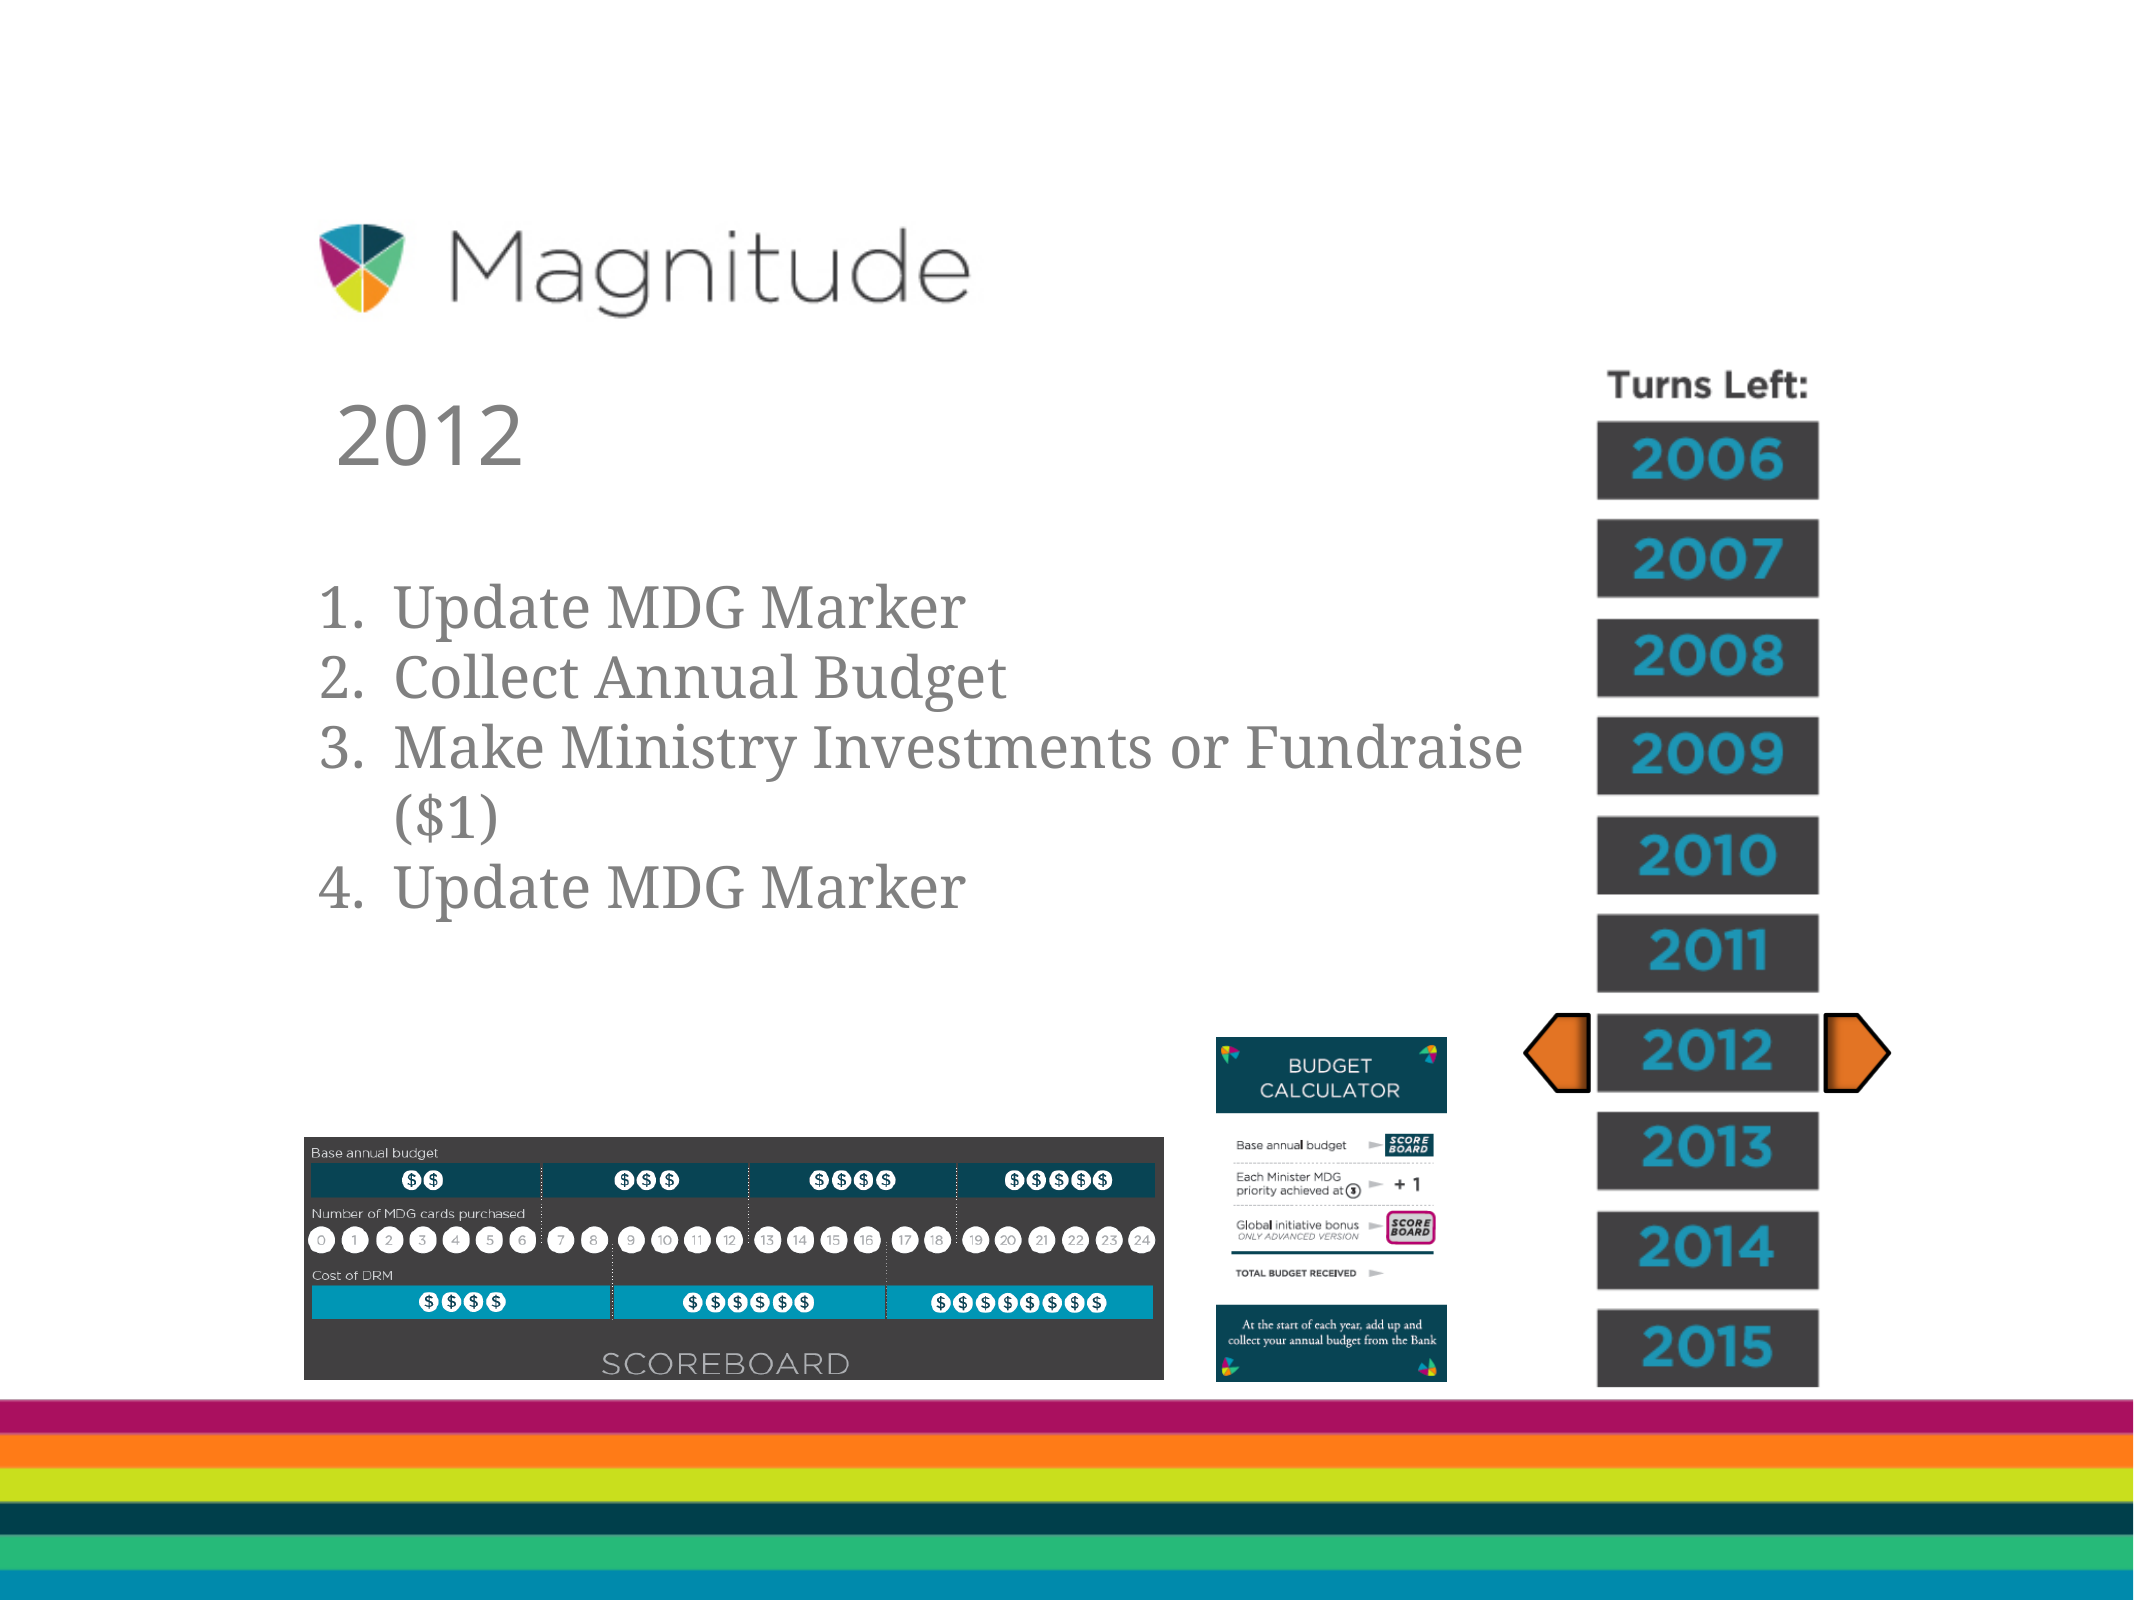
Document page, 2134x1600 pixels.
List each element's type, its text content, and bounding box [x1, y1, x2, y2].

picture [303, 1137, 1164, 1380]
picture [1216, 1037, 1447, 1382]
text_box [1823, 1012, 1892, 1108]
text_box 2012 [320, 444, 541, 490]
picture [0, 337, 2134, 1570]
picture [266, 87, 1011, 436]
text_box Update MDG Marker Collect Annual Budget Make Ministry Investments or Fundraise ($1) Update MDG Marker [303, 562, 1542, 928]
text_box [1522, 1012, 1592, 1108]
